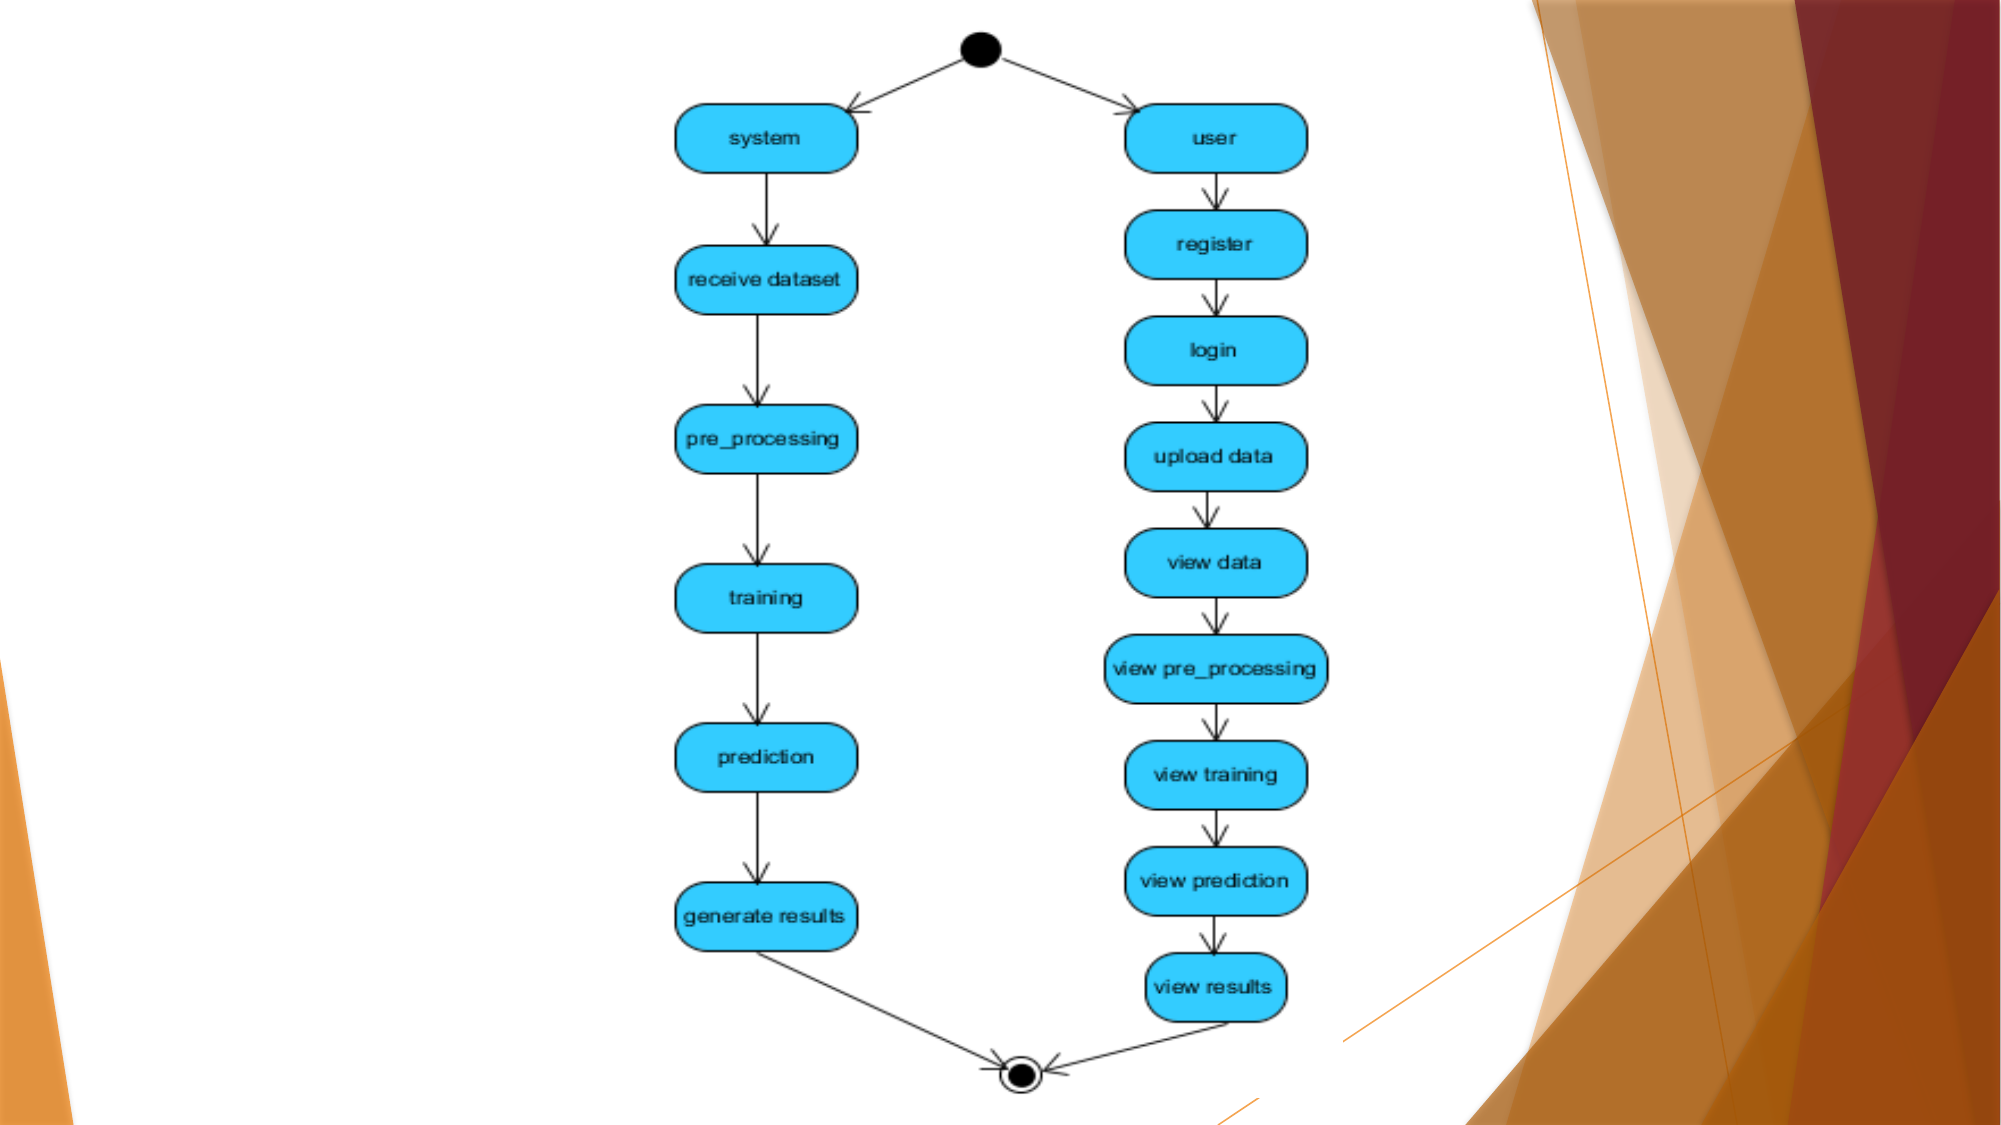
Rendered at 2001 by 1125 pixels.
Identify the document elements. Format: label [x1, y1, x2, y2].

picture [656, 26, 1344, 1099]
